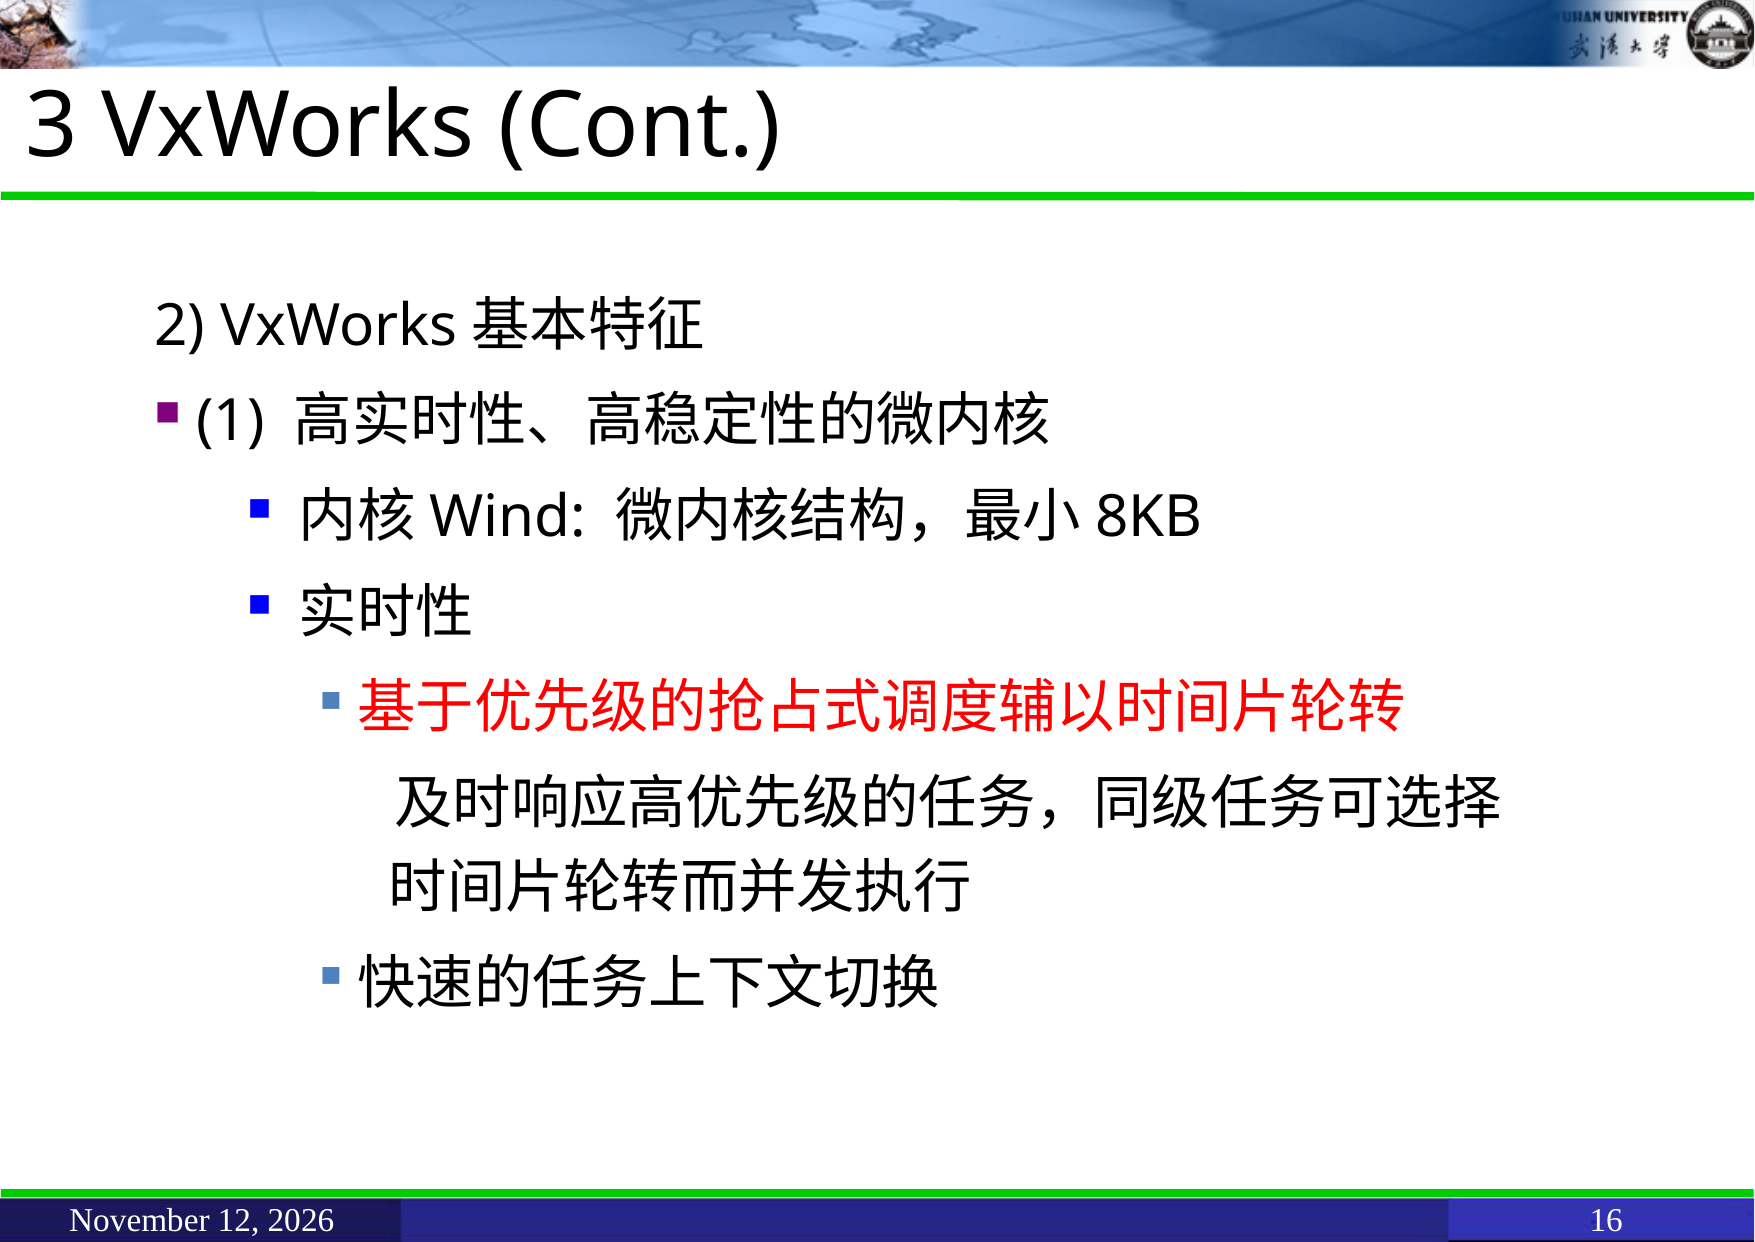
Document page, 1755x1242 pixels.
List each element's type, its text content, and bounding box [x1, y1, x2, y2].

text_box 2) VxWorks基本特征 (1) 高实时性、高稳定性的微内核 内核Wind: 微内核结构，最小8KB 实时性 基于优先级的抢占式调度辅以时间片轮转 及时响应高优先级的任务，同级任务可选择时间片轮转而并发执行 快速的任务上下文切换 [139, 265, 1540, 1134]
picture [0, 0, 1755, 69]
slide_number 16 [1443, 1193, 1754, 1242]
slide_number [2, 1193, 403, 1242]
title 3 VxWorks (Cont.) [0, 70, 1755, 184]
footer [405, 1193, 1440, 1242]
